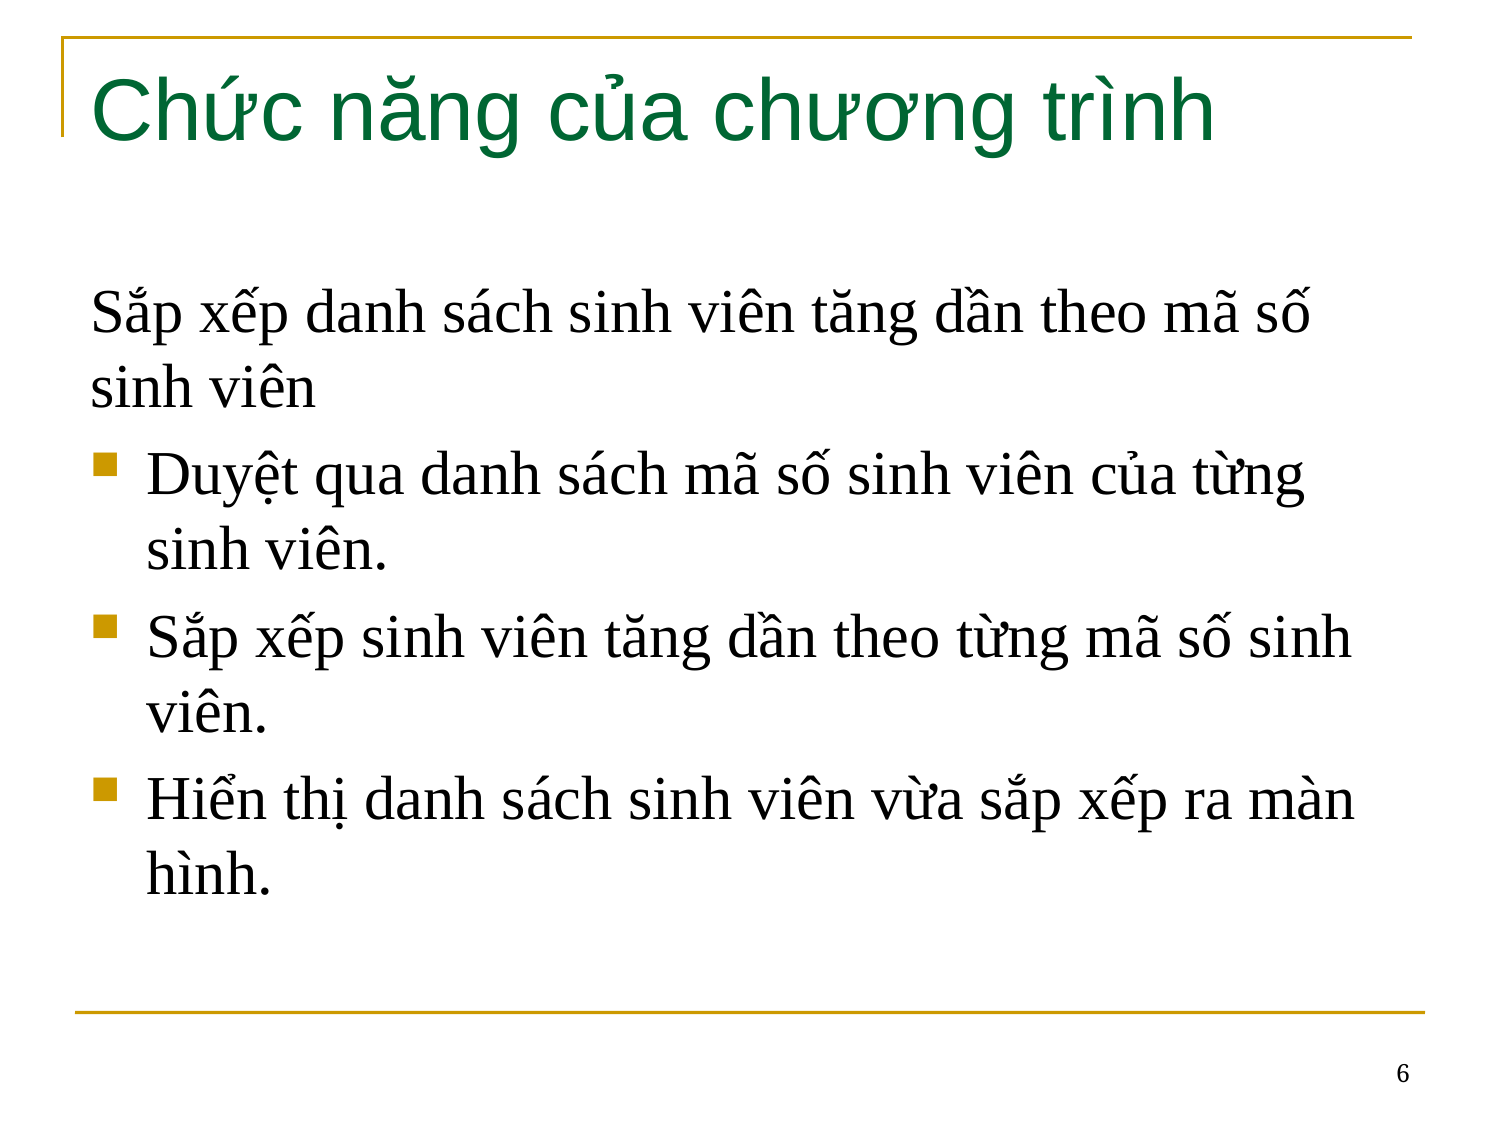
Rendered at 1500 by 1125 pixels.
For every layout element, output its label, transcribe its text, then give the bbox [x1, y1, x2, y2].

slide_number 6 [1074, 1023, 1426, 1100]
title Chức năng của chương trình [75, 45, 1425, 233]
list Sắp xếp danh sách sinh viên tăng dần theo mã số sinh viên Duyệt qua danh sách mã số sinh viên của từng sinh viên. Sắp xếp sinh viên tăng dần theo từng mã số sinh viên. Hiển thị danh sách sinh viên vừa sắp xếp ra màn hình. [75, 262, 1425, 1006]
